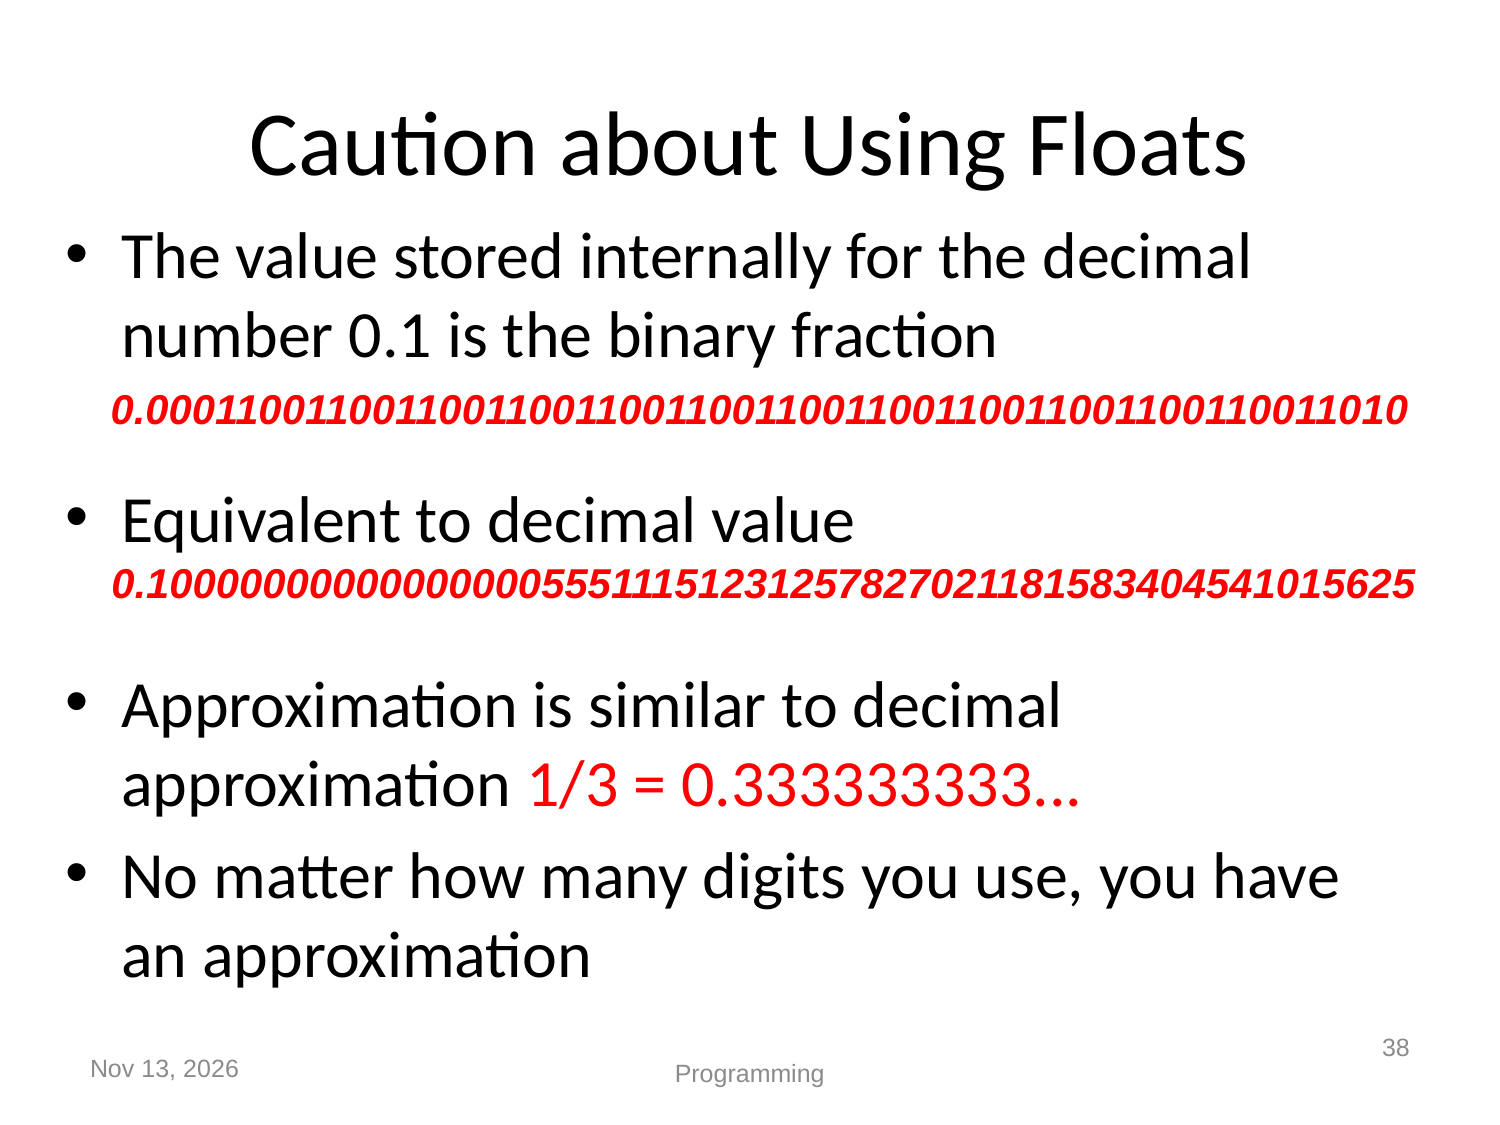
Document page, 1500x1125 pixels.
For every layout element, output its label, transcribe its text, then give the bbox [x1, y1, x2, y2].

title Caution about Using Floats [75, 45, 1425, 233]
text_box 0.00011001100110011001100110011001100110011001100110011010 [95, 375, 1424, 440]
slide_number 38 [1074, 1016, 1425, 1077]
slide_number Aug-23 [75, 1037, 425, 1098]
footer Programming [512, 1042, 988, 1103]
list The value stored internally for the decimal number 0.1 is the binary fraction Equivalent to decimal value Approximation is similar to decimal approximation 1/3 = 0.333333333... No matter how many digits you use, you have an approximation [50, 204, 1425, 1005]
text_box 0.1000000000000000055511151231257827021181583404541015625 [96, 549, 1431, 615]
